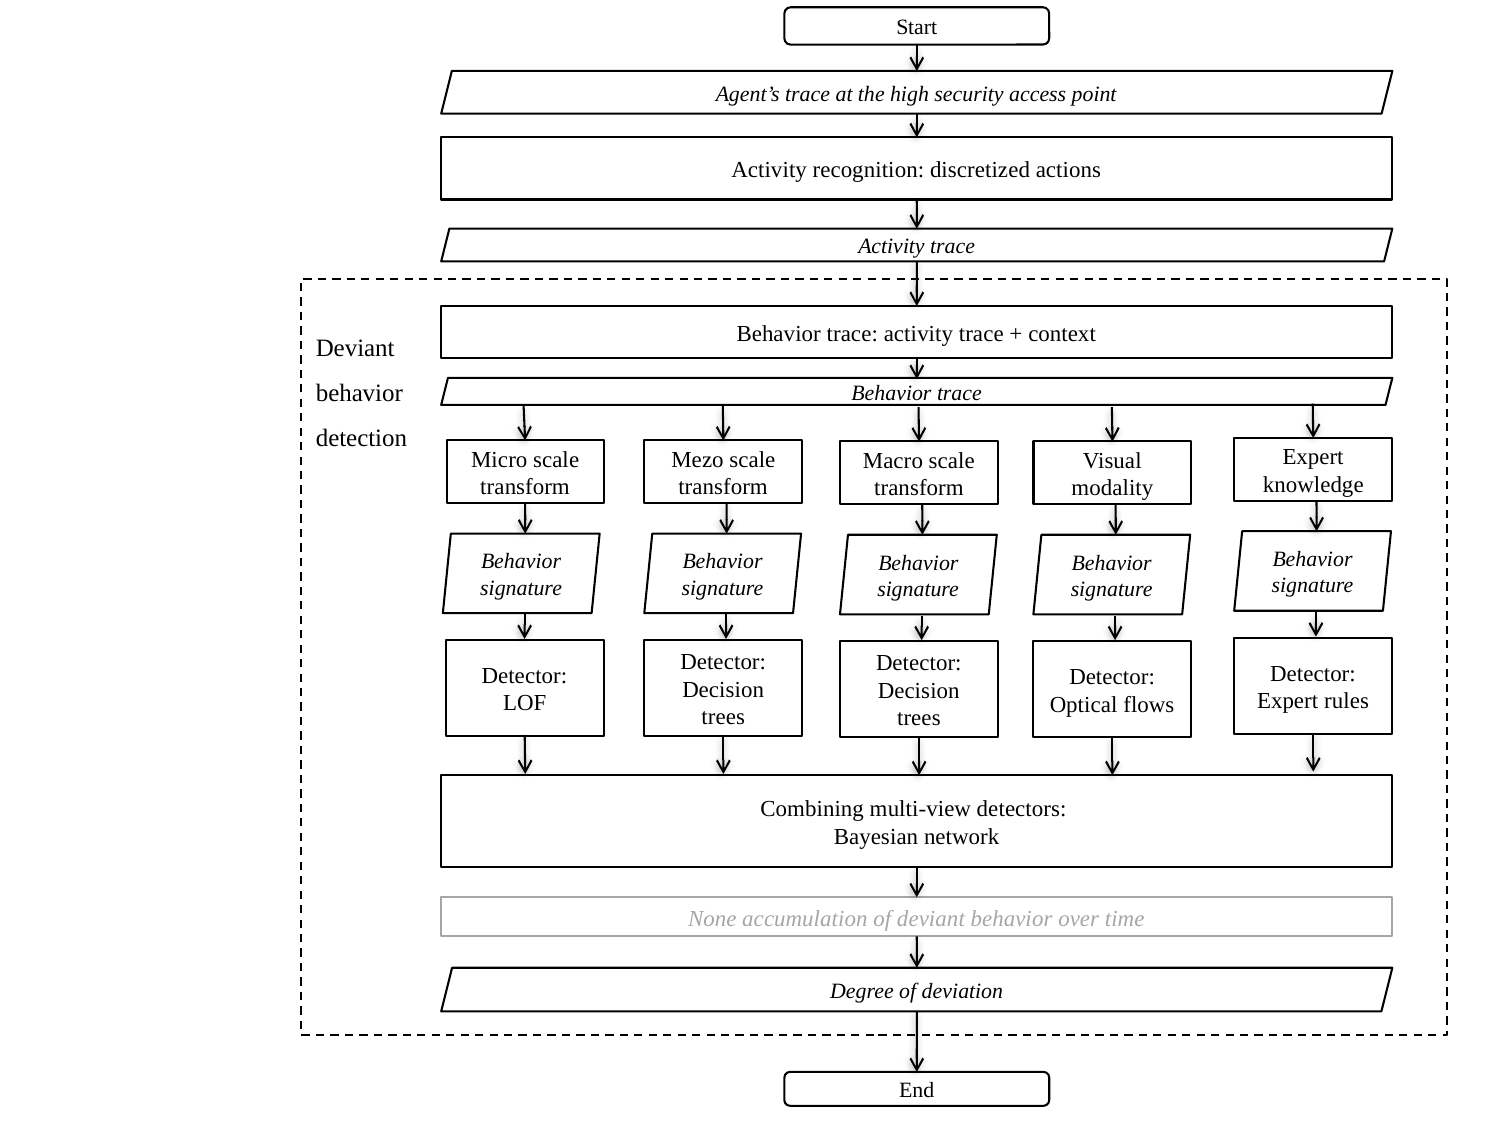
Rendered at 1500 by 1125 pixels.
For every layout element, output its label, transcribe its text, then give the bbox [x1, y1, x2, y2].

text_box Micro scale transform [445, 438, 606, 505]
text_box Behavior trace [439, 375, 1395, 408]
text_box Behavior signature [642, 531, 804, 616]
text_box Expert knowledge [1232, 436, 1394, 503]
text_box Deviant behavior detection [299, 277, 1449, 1037]
text_box Detector: LOF [444, 638, 606, 738]
text_box End [782, 1069, 1052, 1108]
text_box Detector: Expert rules [1232, 635, 1394, 736]
text_box Behavior signature [1232, 529, 1394, 613]
text_box Detector: Decision trees [642, 638, 804, 738]
text_box Detector: Decision trees [838, 639, 1000, 739]
text_box Behavior signature [440, 531, 602, 616]
text_box Agent’s trace at the high security access point [439, 68, 1395, 116]
text_box Start [782, 5, 1052, 47]
text_box Activity trace [439, 226, 1395, 264]
text_box Visual modality [1031, 439, 1194, 507]
text_box Behavior signature [837, 532, 999, 617]
text_box Mezo scale transform [642, 438, 804, 505]
text_box Detector: Optical flows [1031, 639, 1193, 739]
text_box Activity recognition: discretized actions [439, 135, 1394, 202]
text_box Macro scale transform [838, 439, 1000, 507]
text_box Behavior signature [1031, 532, 1193, 617]
